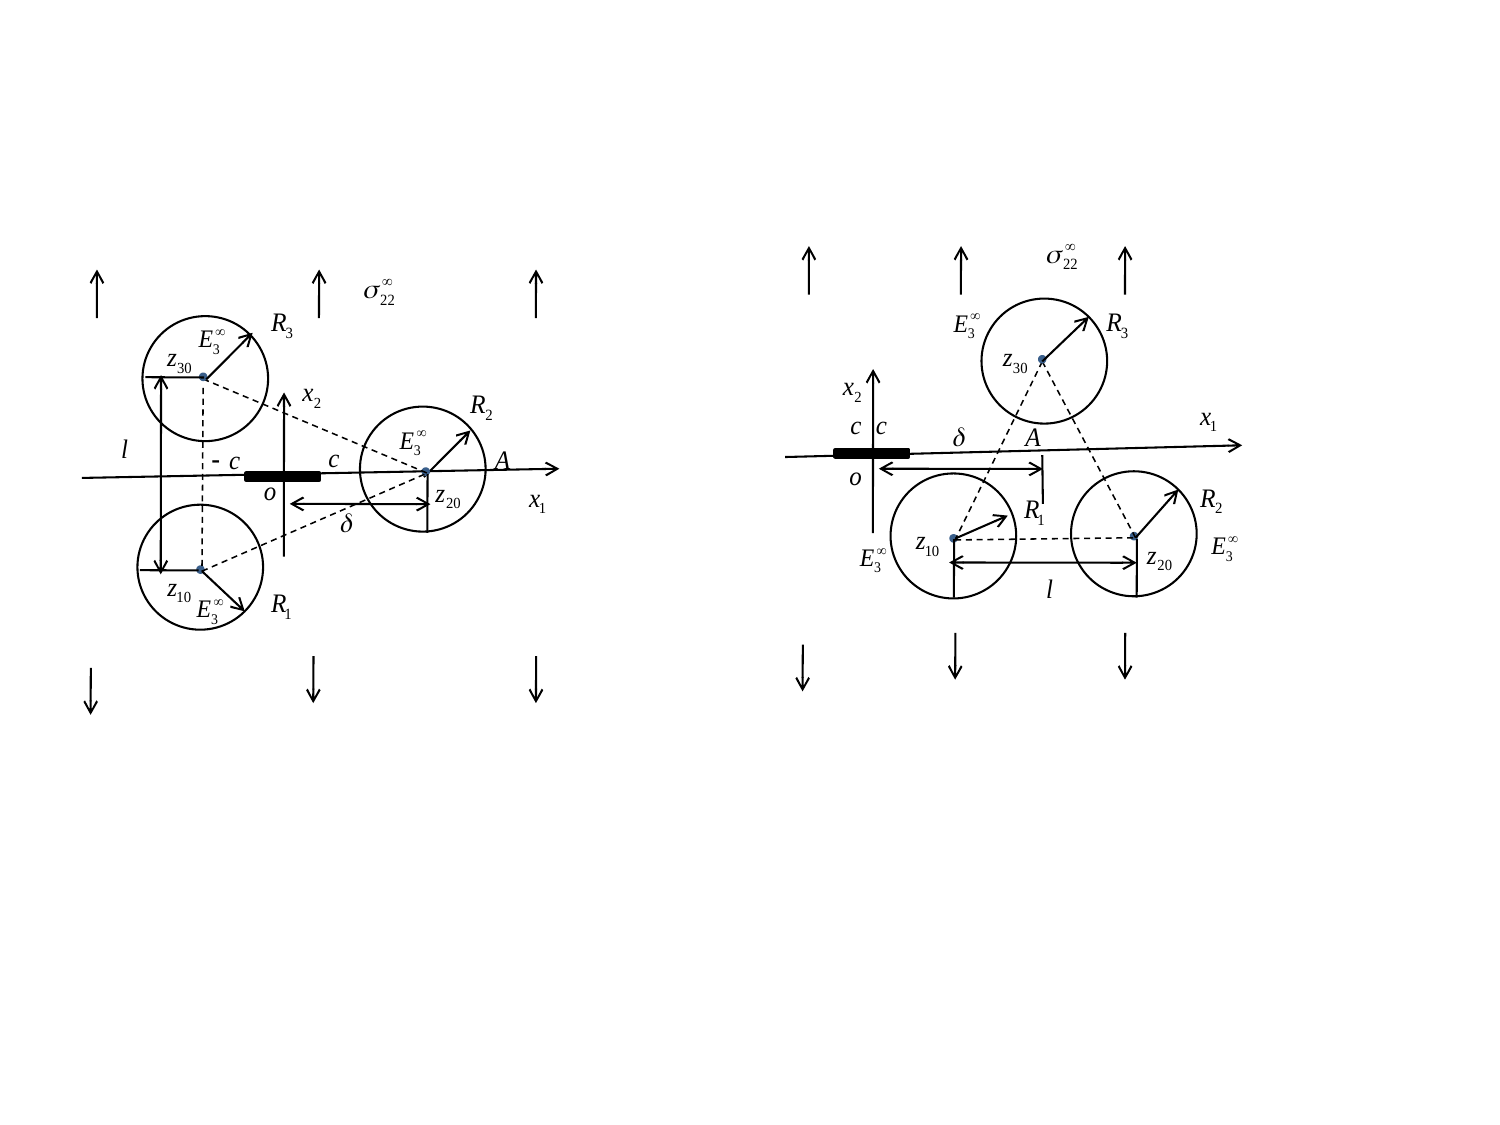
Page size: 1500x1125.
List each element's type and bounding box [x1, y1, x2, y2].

text_box [81, 269, 560, 716]
text_box [784, 234, 1243, 692]
